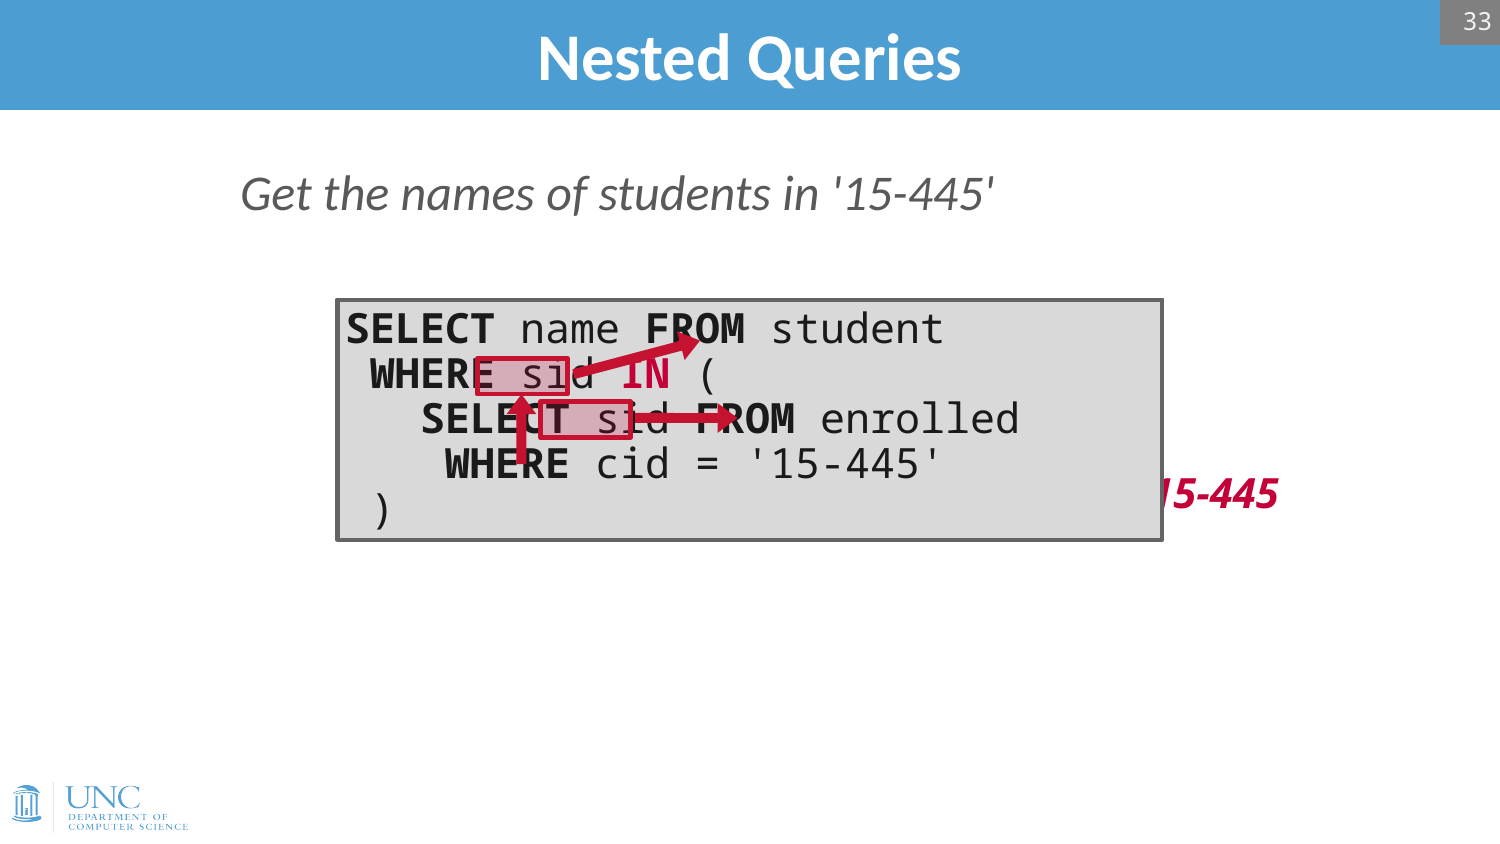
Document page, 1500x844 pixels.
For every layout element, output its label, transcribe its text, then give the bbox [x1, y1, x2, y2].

text_box SELECT name FROM student WHERE sid IN ( SELECT sid FROM enrolled WHERE cid = '15-445' ) [335, 298, 1164, 542]
text_box [573, 336, 700, 375]
text_box [538, 399, 633, 440]
picture [12, 782, 188, 833]
text_box [515, 394, 528, 465]
title Nested Queries [0, 0, 1500, 110]
text_box 33 [1439, 0, 1500, 45]
list Get the names of students in '15-445' [225, 159, 1275, 760]
text_box [475, 356, 569, 396]
text_box [635, 411, 738, 425]
text_box sid in the set of people that take 15-445 [1164, 459, 1363, 525]
